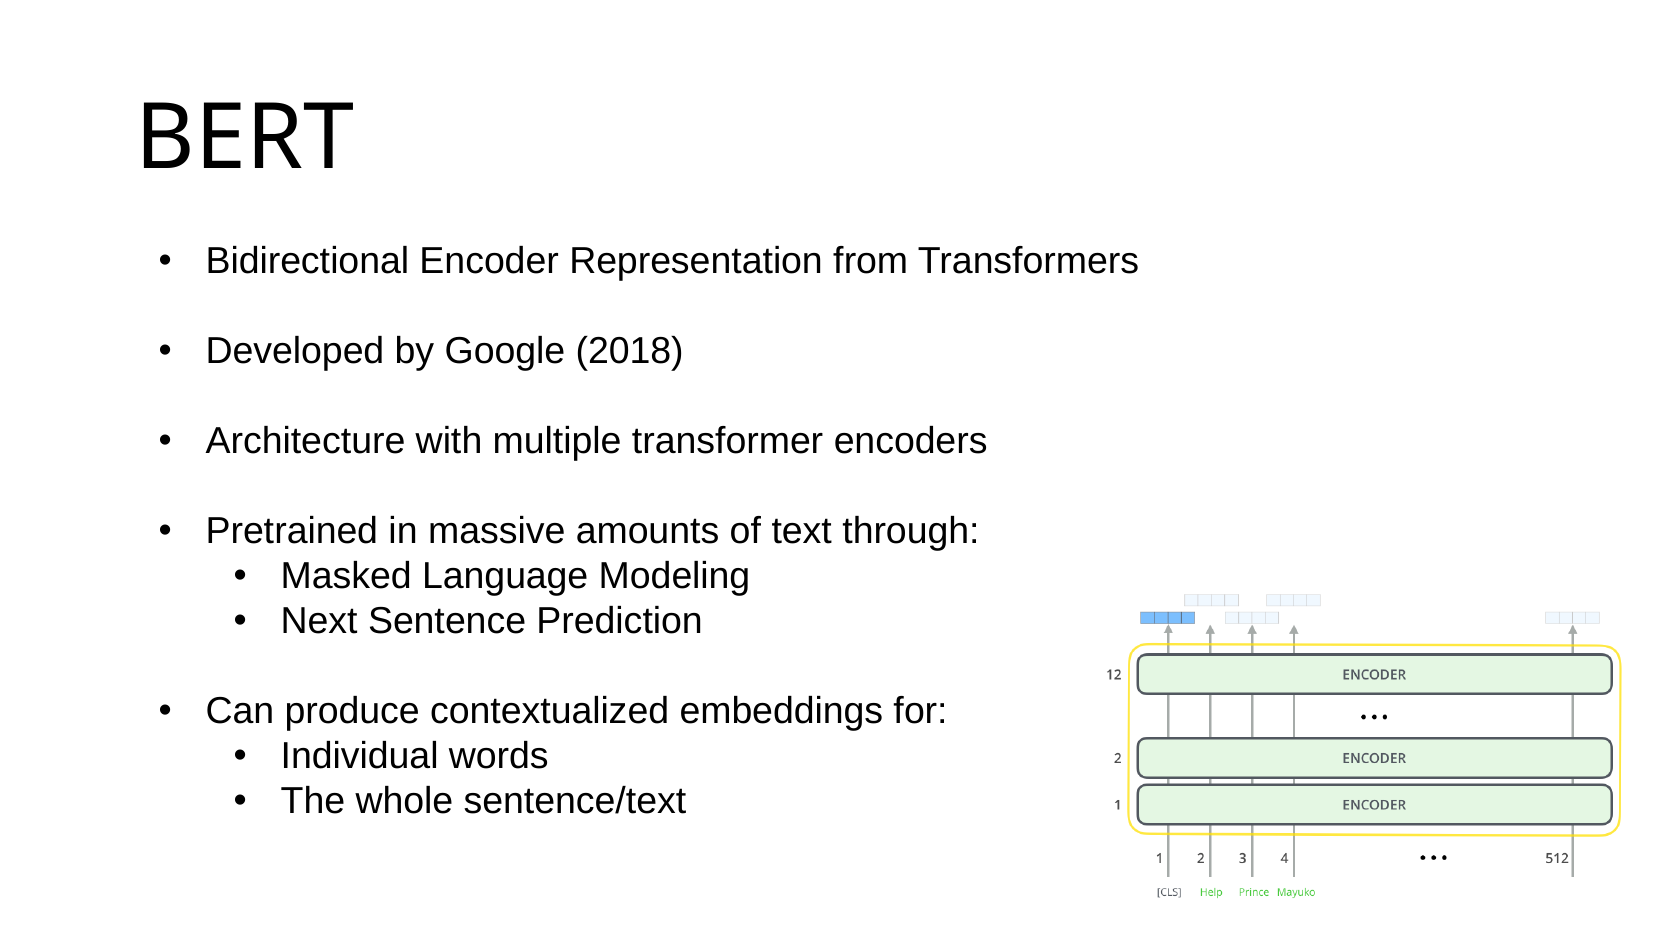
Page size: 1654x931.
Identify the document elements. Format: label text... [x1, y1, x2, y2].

picture [1097, 579, 1635, 908]
text_box Bidirectional Encoder Representation from Transformers Developed by Google (2018) Architecture with multiple transformer encoders Pretrained in massive amounts of text through: Masked Language Modeling Next Sentence Prediction Can produce contextualized embeddings for: Individual words The whole sentence/text [143, 229, 1155, 874]
text_box BERT [120, 49, 1533, 230]
